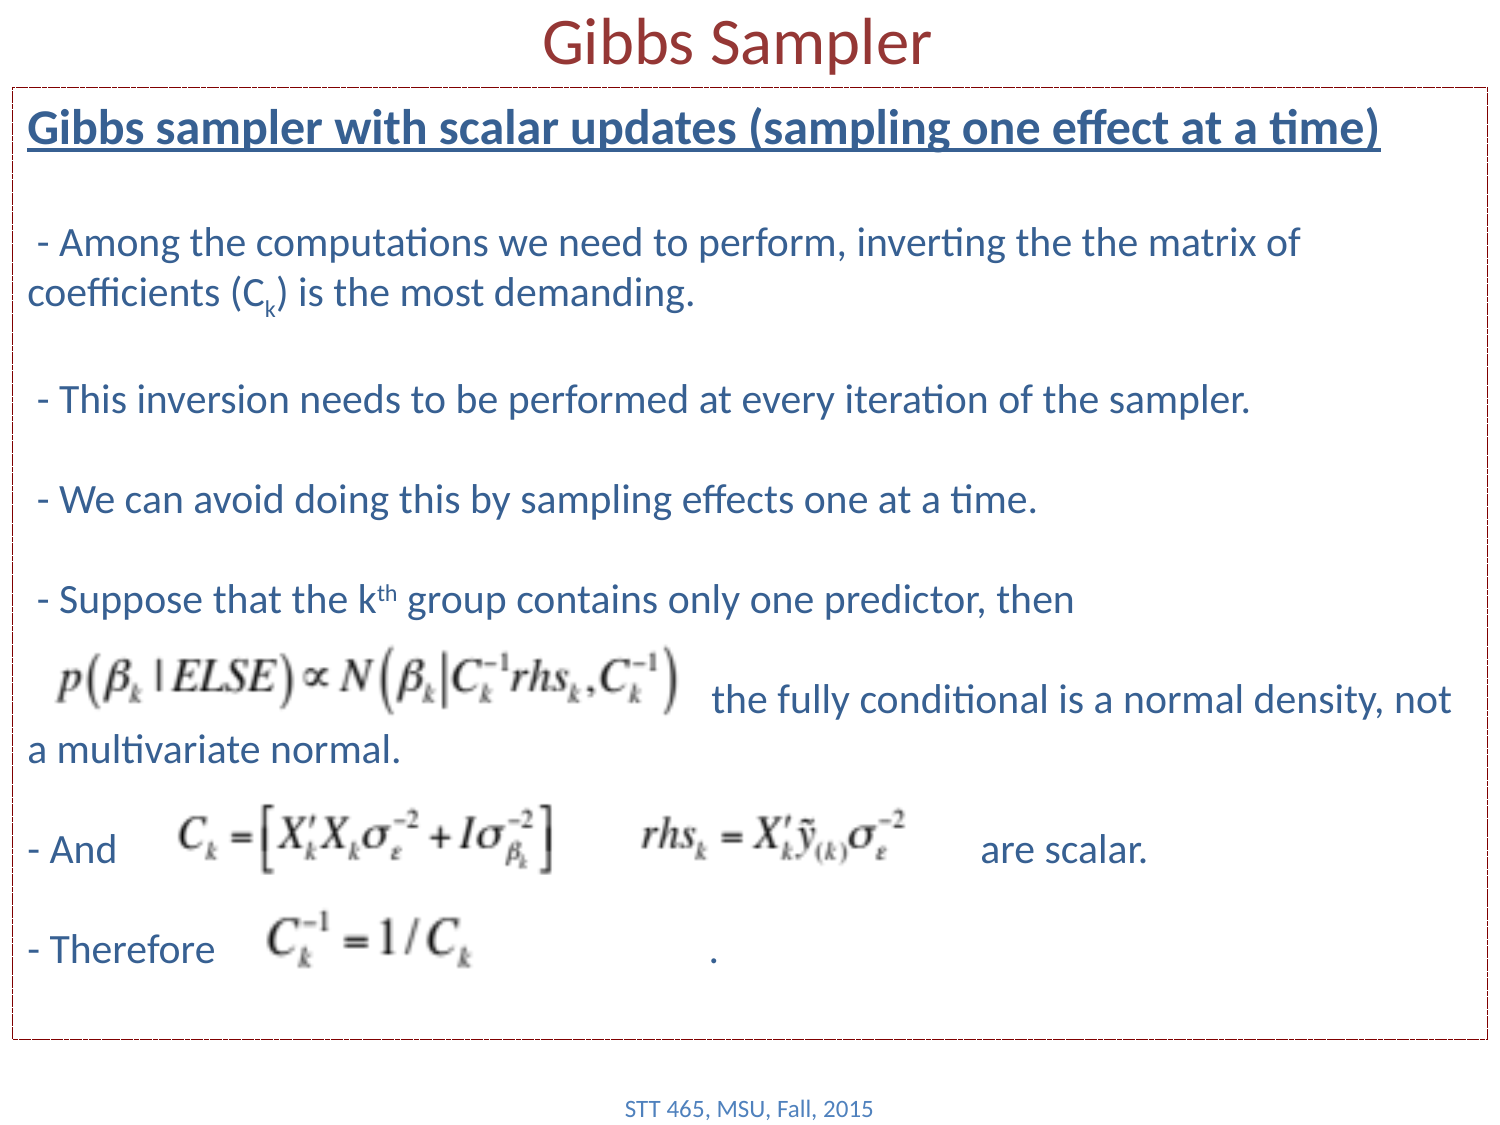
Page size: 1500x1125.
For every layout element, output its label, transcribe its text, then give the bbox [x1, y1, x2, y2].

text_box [174, 797, 947, 876]
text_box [49, 637, 683, 725]
footer STT 465, MSU, Fall, 2015 [512, 1077, 988, 1125]
text_box Gibbs sampler with scalar updates (sampling one effect at a time) - Among the computations we need to perform, inverting the the matrix of coefficients (Ck) is the most demanding. - This inversion needs to be performed at every iteration of the sampler. - We can avoid doing this by sampling effects one at a time. - Suppose that the kth group contains only one predictor, then the fully conditional is a normal density, not a multivariate normal. - And are scalar. - Therefore . [12, 87, 1488, 1040]
title Gibbs Sampler [99, 0, 1375, 87]
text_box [262, 899, 480, 976]
